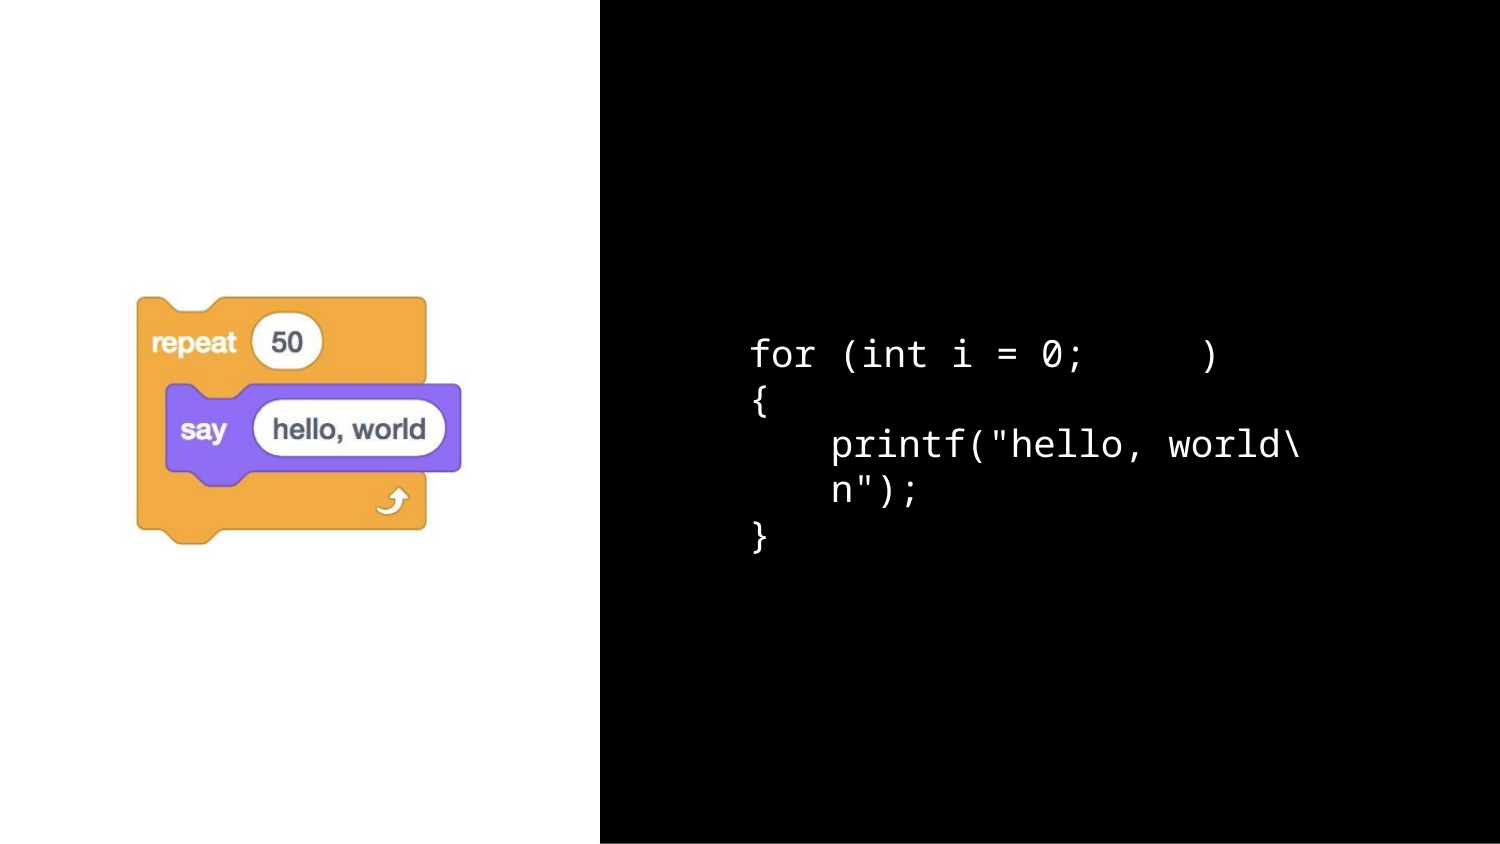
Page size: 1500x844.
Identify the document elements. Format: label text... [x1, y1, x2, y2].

text_box [0, 0, 600, 844]
text_box [600, 0, 1500, 844]
text_box for (int i = 0; ) { printf("hello, world\n"); } [746, 327, 1348, 513]
text_box [126, 287, 474, 557]
